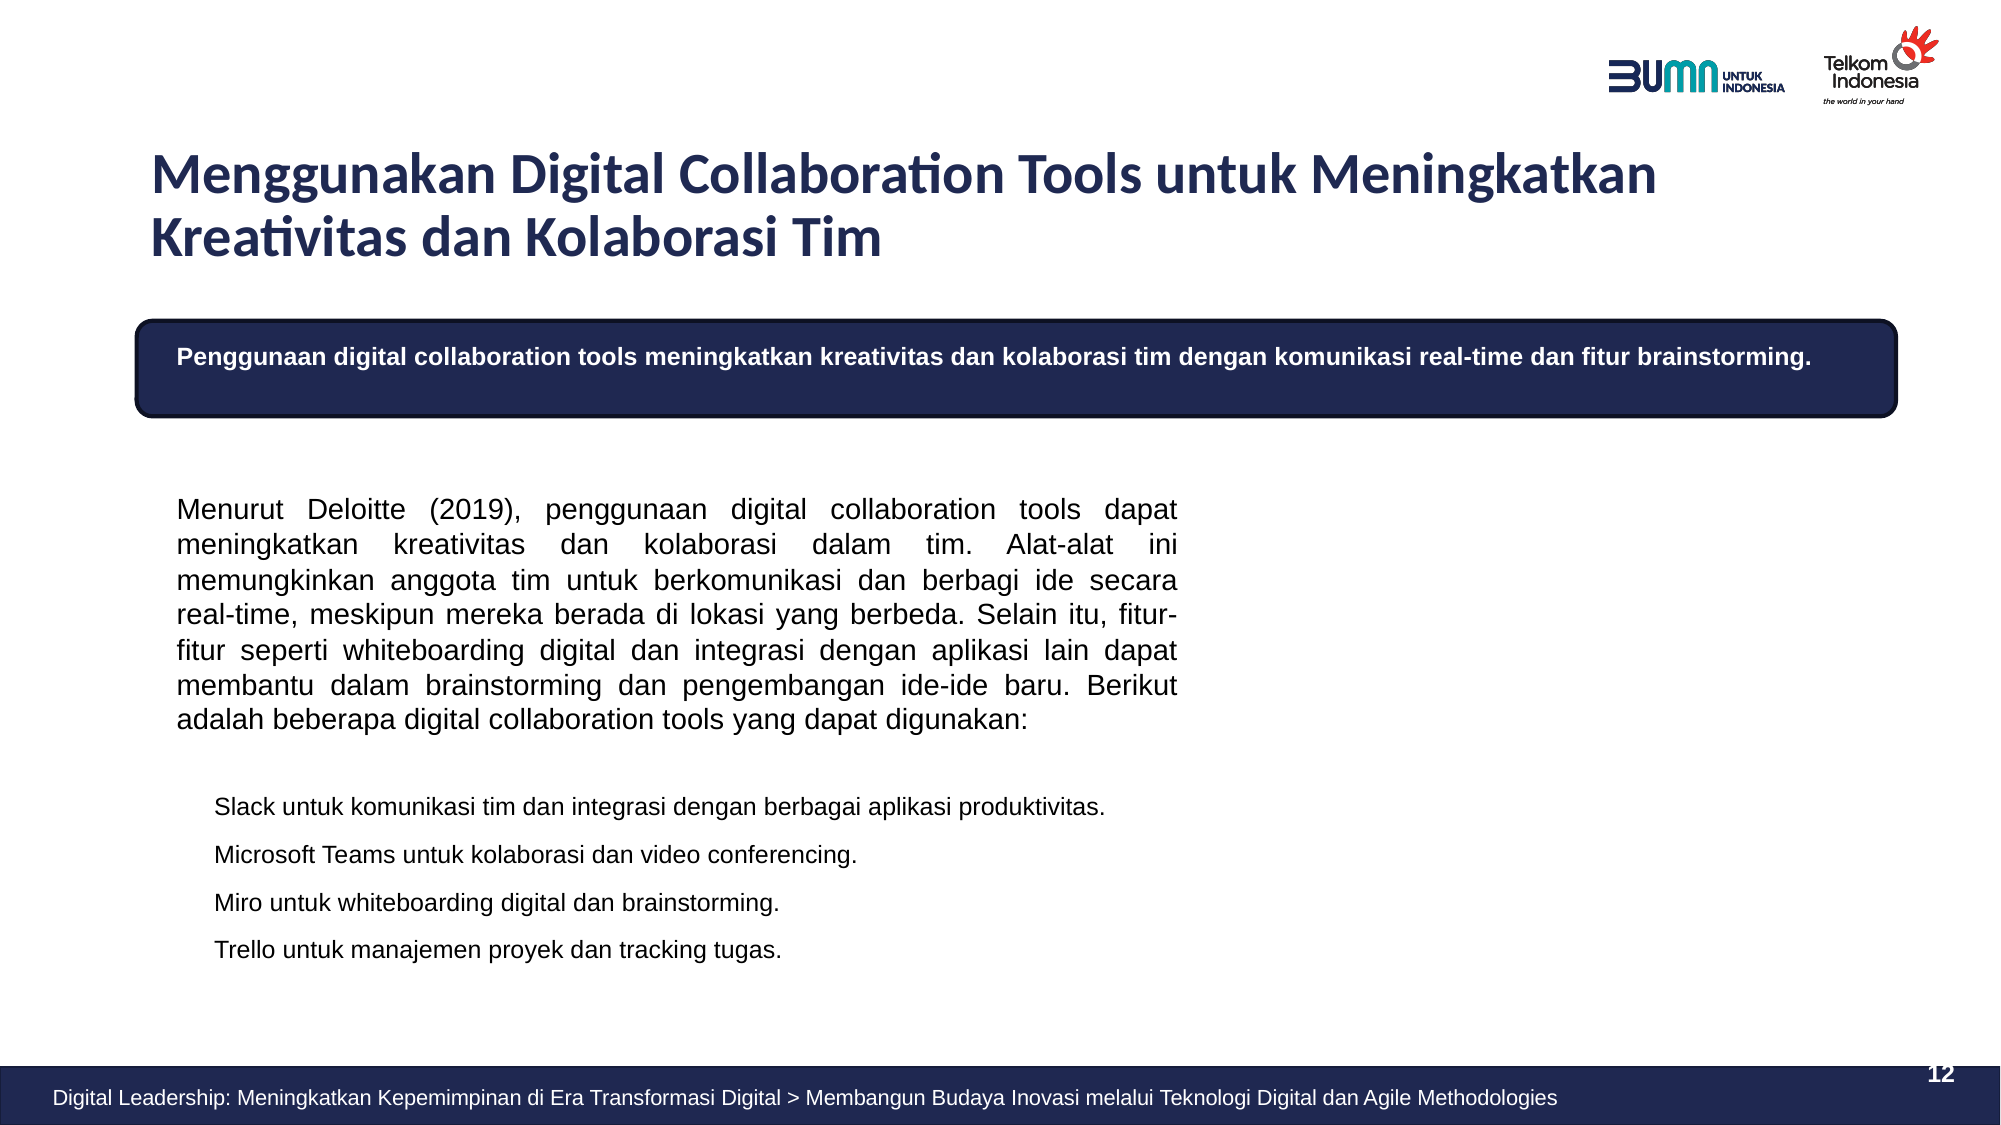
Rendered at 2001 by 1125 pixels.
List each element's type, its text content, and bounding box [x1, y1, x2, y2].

list 12 [1887, 1053, 1986, 1125]
list Slack untuk komunikasi tim dan integrasi dengan berbagai aplikasi produktivitas. Microsoft Teams untuk kolaborasi dan video conferencing. Miro untuk whiteboarding digital dan brainstorming. Trello untuk manajemen proyek dan tracking tugas. [136, 786, 1194, 1017]
picture [1605, 56, 1789, 98]
title Menggunakan Digital Collaboration Tools untuk Meningkatkan Kreativitas dan Kolaborasi Tim [136, 164, 1897, 278]
list Digital Leadership: Meningkatkan Kepemimpinan di Era Transformasi Digital > Membangun Budaya Inovasi melalui Teknologi Digital dan Agile Methodologies [0, 1066, 1714, 1125]
picture [1820, 23, 1943, 109]
list Penggunaan digital collaboration tools meningkatkan kreativitas dan kolaborasi tim dengan komunikasi real-time dan fitur brainstorming. [136, 327, 1857, 389]
list Menurut Deloitte (2019), penggunaan digital collaboration tools dapat meningkatkan kreativitas dan kolaborasi dalam tim. Alat-alat ini memungkinkan anggota tim untuk berkomunikasi dan berbagi ide secara real-time, meskipun mereka berada di lokasi yang berbeda. Selain itu, fitur-fitur seperti whiteboarding digital dan integrasi dengan aplikasi lain dapat membantu dalam brainstorming dan pengembangan ide-ide baru. Berikut adalah beberapa digital collaboration tools yang dapat digunakan: [136, 483, 1195, 753]
